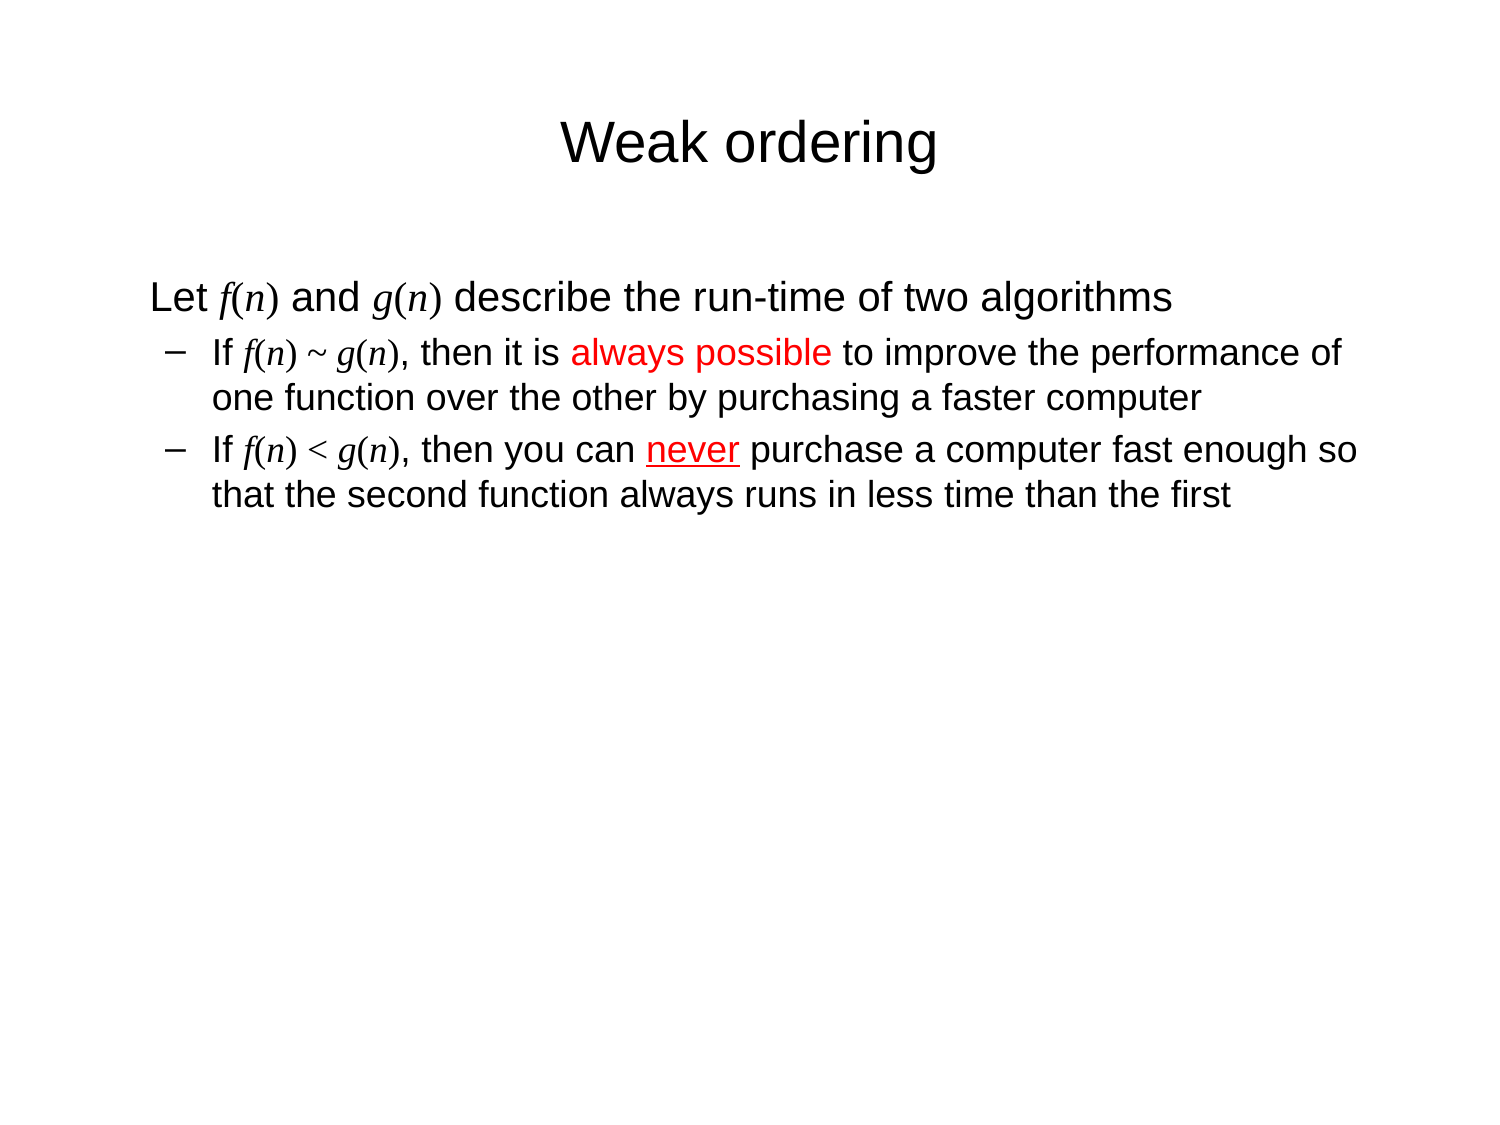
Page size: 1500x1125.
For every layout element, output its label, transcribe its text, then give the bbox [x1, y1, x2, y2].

title Weak ordering [74, 44, 1426, 233]
list Let f(n) and g(n) describe the run-time of two algorithms If f(n) ~ g(n), then it is always possible to improve the performance of one function over the other by purchasing a faster computer If f(n) < g(n), then you can never purchase a computer fast enough so that the second function always runs in less time than the first [74, 262, 1426, 1006]
